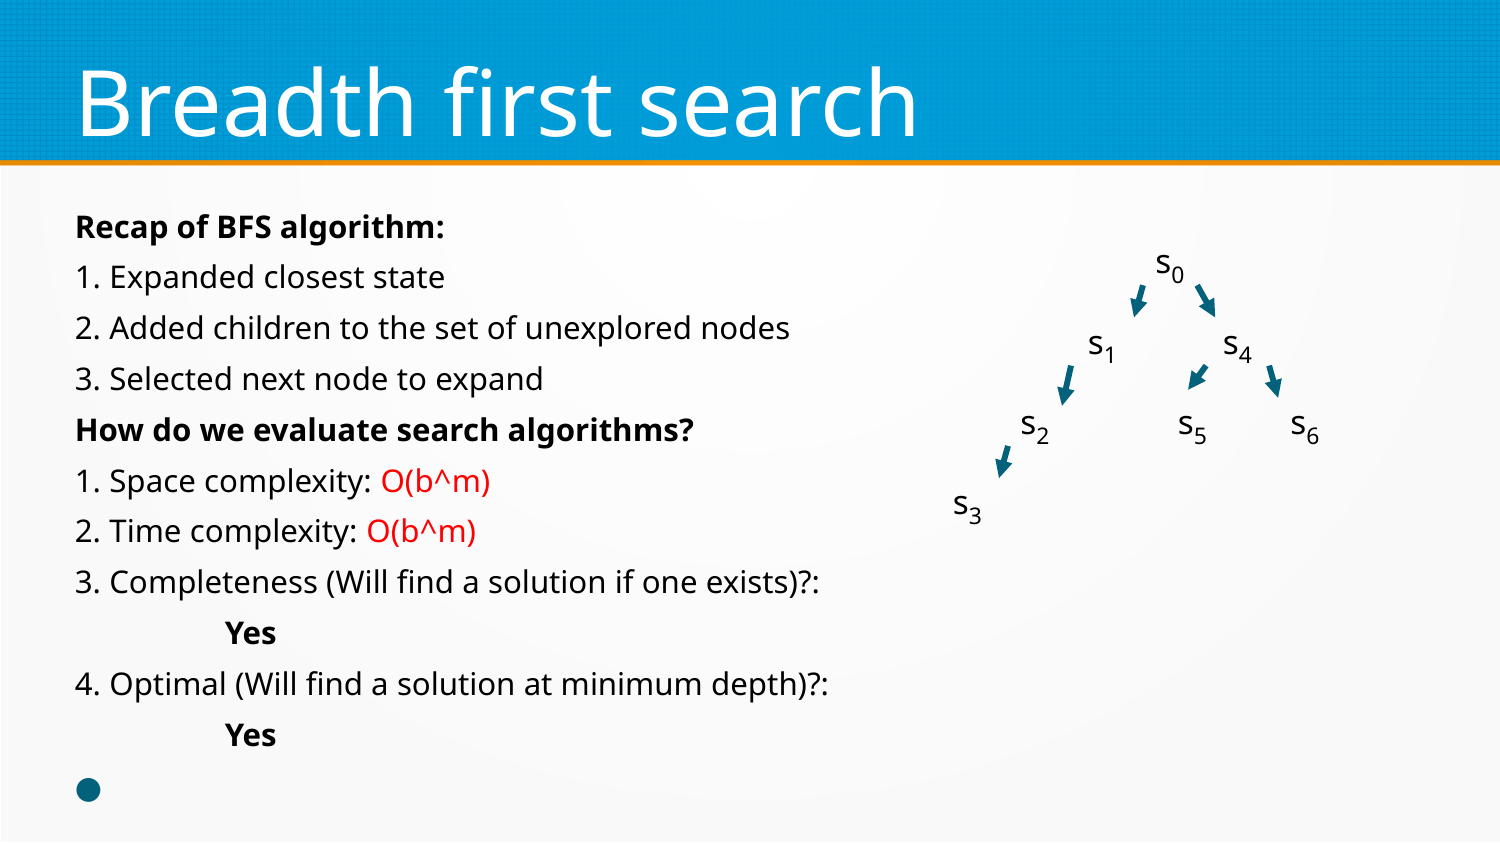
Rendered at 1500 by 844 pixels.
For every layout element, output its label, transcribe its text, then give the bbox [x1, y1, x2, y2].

text_box [996, 445, 1009, 479]
text_box [1197, 285, 1216, 318]
text_box [1268, 365, 1281, 398]
text_box [1131, 285, 1144, 318]
text_box [1188, 365, 1207, 390]
text_box Recap of BFS algorithm: 1. Expanded closest state 2. Added children to the set of unexplored nodes 3. Selected next node to expand How do we evaluate search algorithms? 1. Space complexity: O(b^m) 2. Time complexity: O(b^m) 3. Completeness (Will find a solution if one exists)?: Yes 4. Optimal (Will find a solution at minimum depth)?: Yes [74, 214, 1418, 735]
text_box Breadth first search [74, 13, 1425, 155]
text_box [1058, 365, 1072, 406]
picture [0, 161, 1500, 844]
